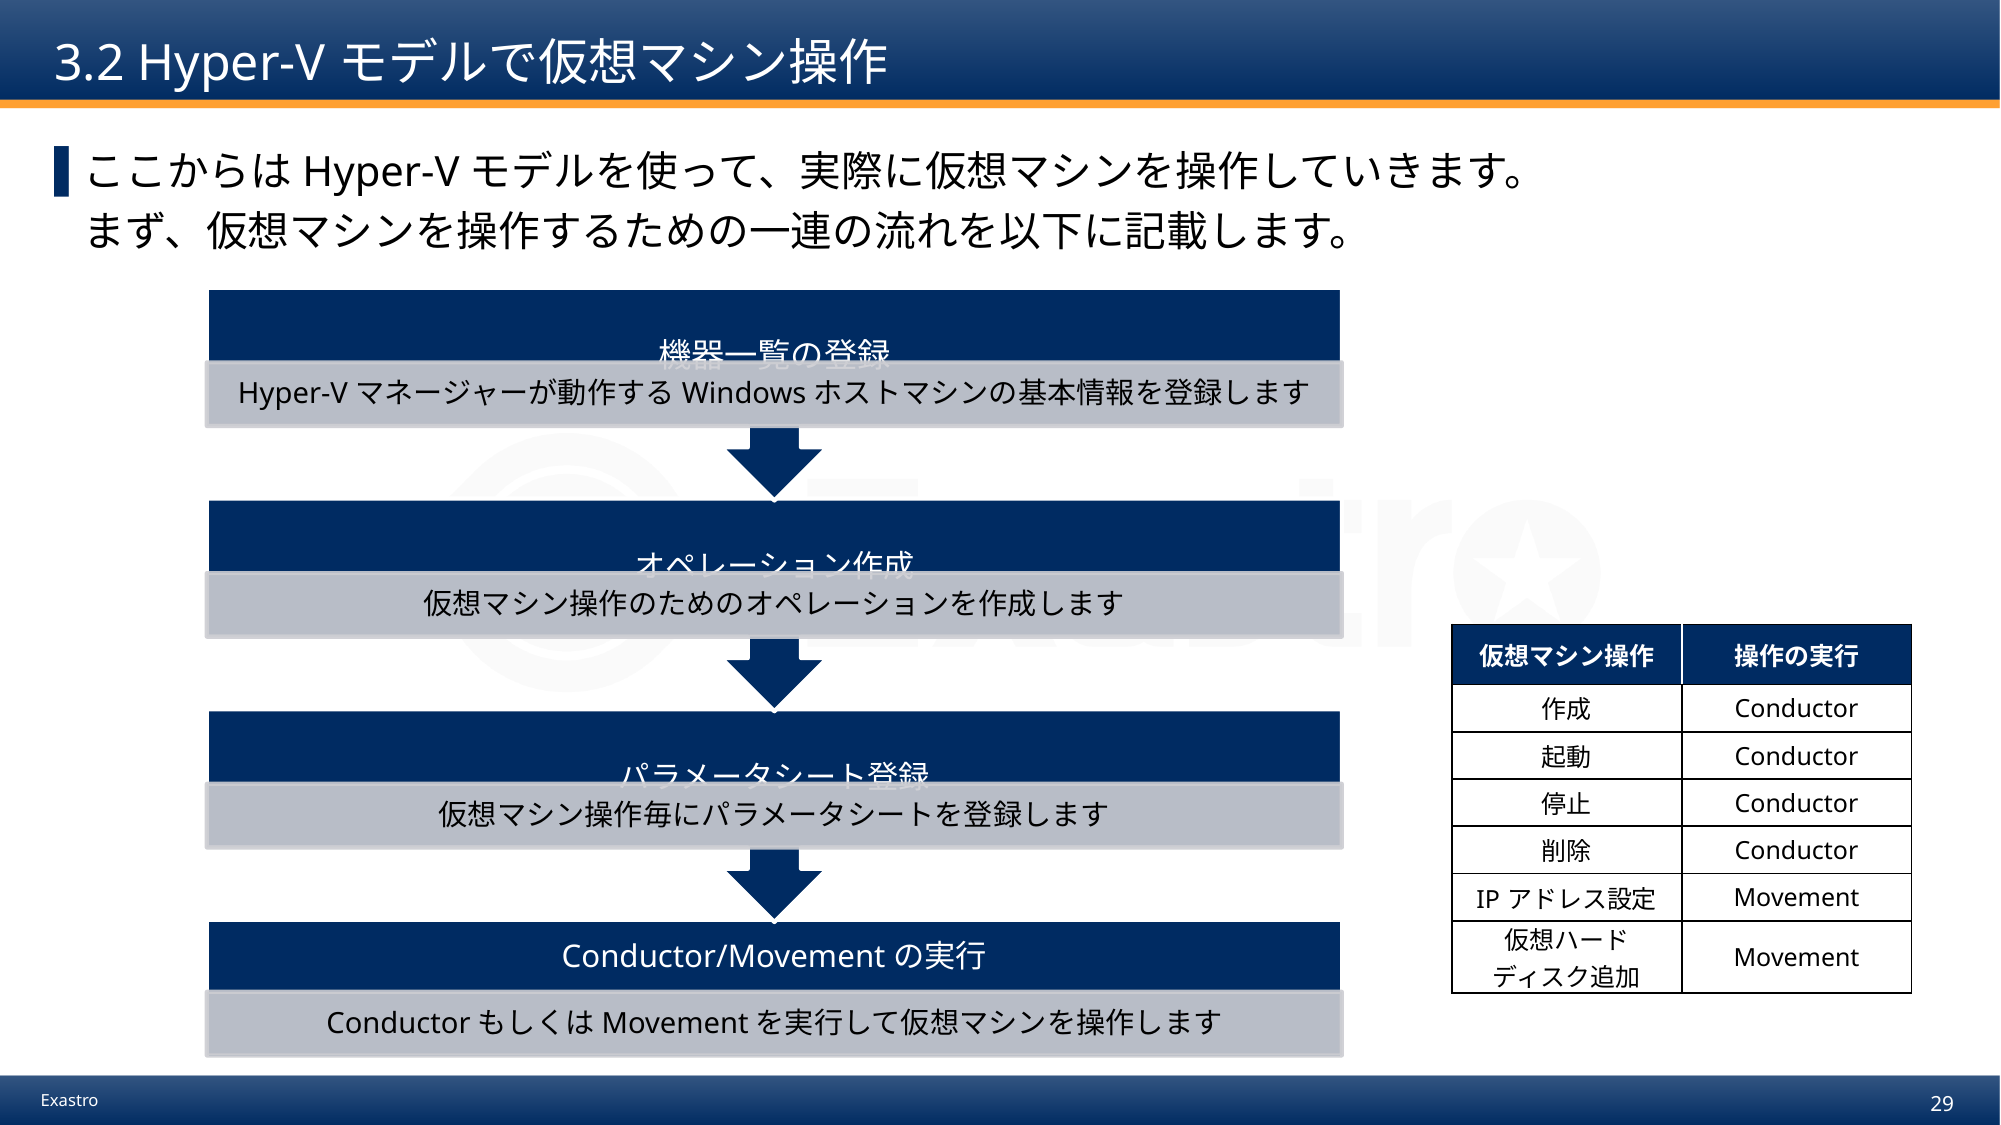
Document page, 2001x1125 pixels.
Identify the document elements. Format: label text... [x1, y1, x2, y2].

list ここからはHyper-Vモデルを使って、実際に仮想マシンを操作していきます。 まず、仮想マシンを操作するための一連の流れを以下に記載します。 [39, 137, 1961, 1059]
table_cell Conductor [1683, 780, 1911, 825]
picture [0, 0, 2000, 1125]
table_cell 作成 [1453, 685, 1681, 731]
table_header 操作の実行 [1683, 625, 1911, 684]
table_cell Conductor [1683, 827, 1911, 873]
table_cell Conductor [1683, 685, 1911, 731]
table_cell 停止 [1453, 780, 1681, 825]
title 3.2 Hyper-Vモデルで仮想マシン操作 [39, 18, 1961, 96]
table_cell IPアドレス設定 [1453, 874, 1681, 920]
table_cell Movement [1683, 922, 1911, 992]
table_cell Movement [1683, 874, 1911, 920]
table_header 仮想マシン操作 [1453, 625, 1681, 684]
table_cell Conductor [1683, 733, 1911, 778]
table_cell 削除 [1453, 827, 1681, 873]
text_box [206, 287, 1343, 1059]
table_cell 仮想ハード ディスク追加 [1453, 922, 1681, 992]
table_cell 起動 [1453, 733, 1681, 778]
